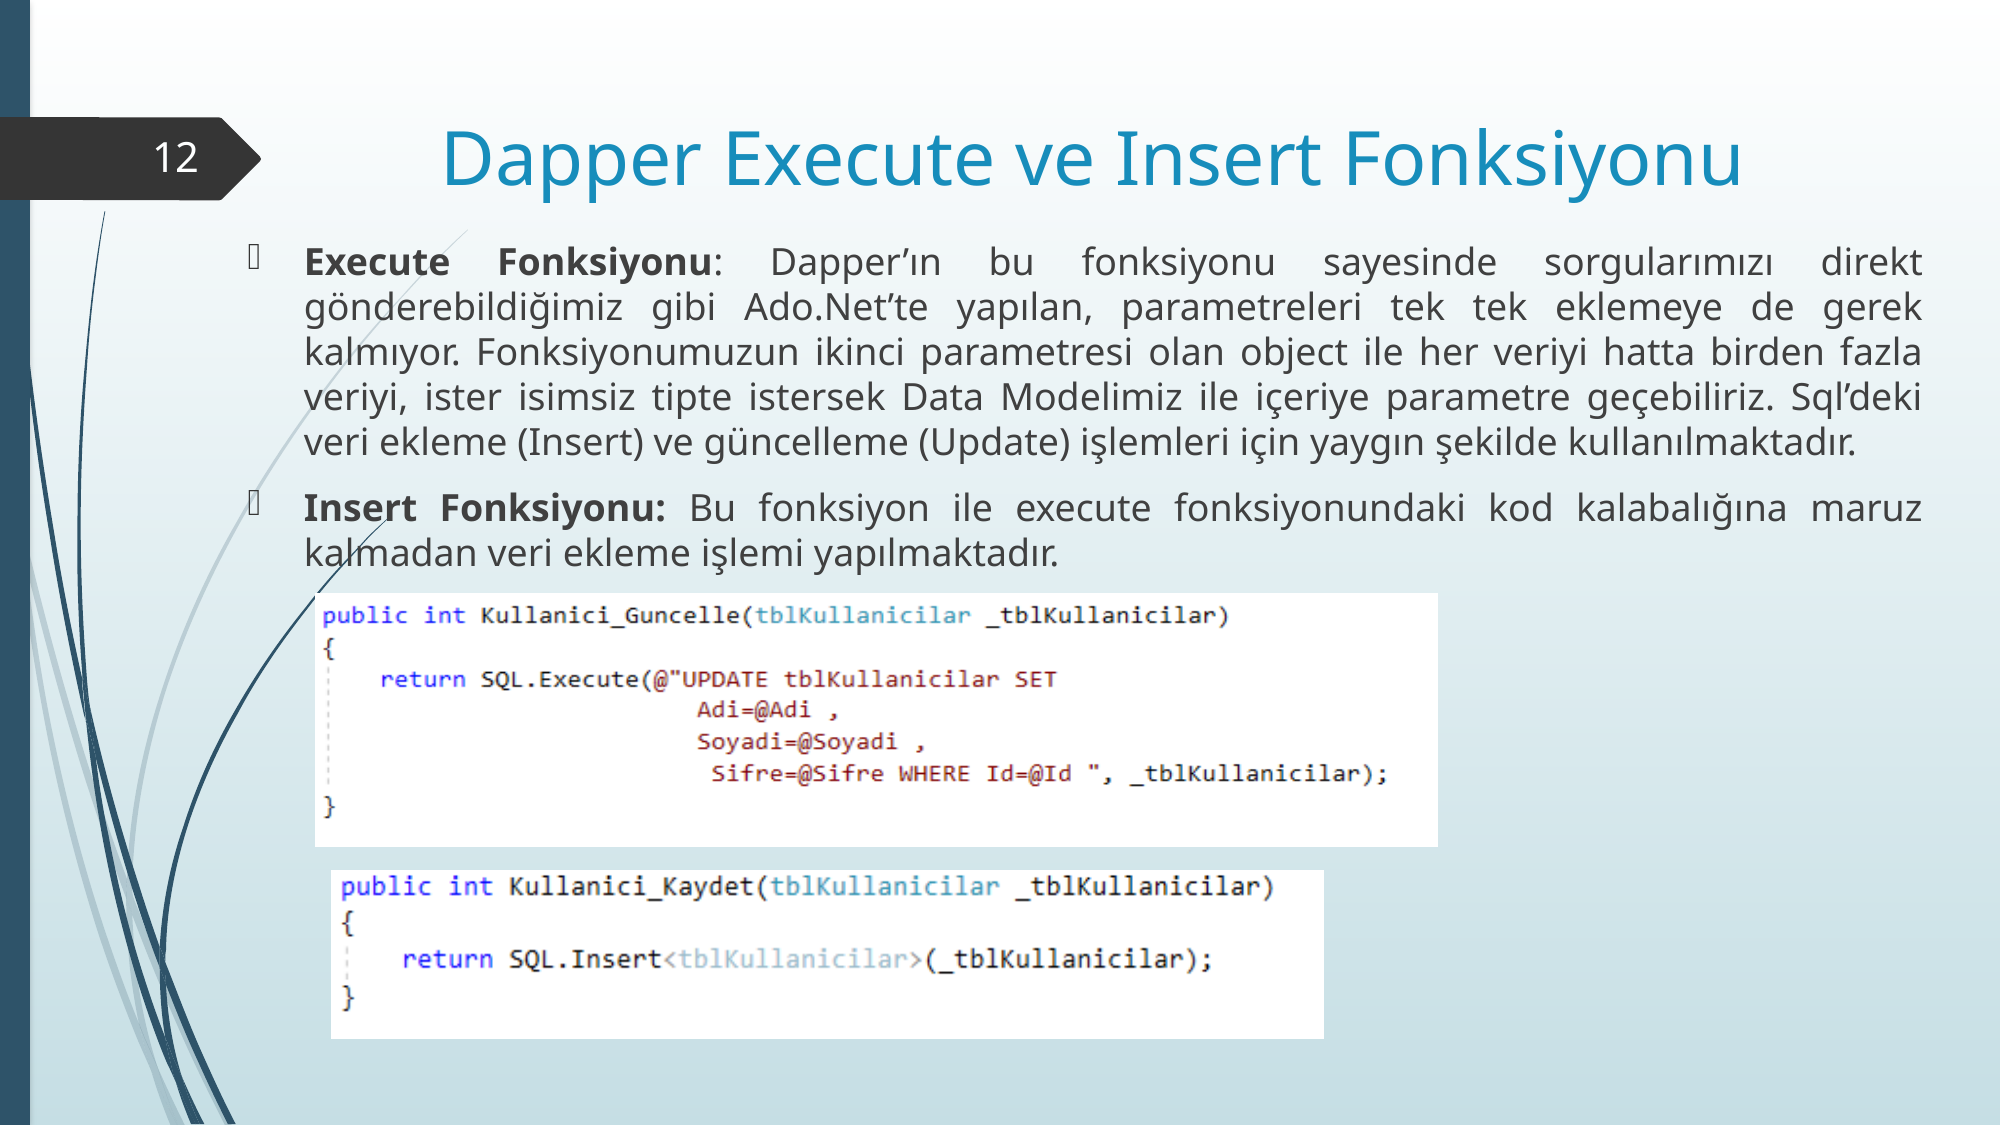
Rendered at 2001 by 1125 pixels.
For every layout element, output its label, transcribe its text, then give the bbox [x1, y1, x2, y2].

picture [330, 870, 1325, 1039]
picture [315, 593, 1439, 847]
slide_number 12 [87, 129, 216, 190]
title Dapper Execute ve Insert Fonksiyonu [425, 102, 1888, 230]
list Execute Fonksiyonu: Dapper’ın bu fonksiyonu sayesinde sorgularımızı direkt gönderebildiğimiz gibi Ado.Net’te yapılan, parametreleri tek tek eklemeye de gerek kalmıyor. Fonksiyonumuzun ikinci parametresi olan object ile her veriyi hatta birden fazla veriyi, ister isimsiz tipte istersek Data Modelimiz ile içeriye parametre geçebiliriz. Sql’deki veri ekleme (Insert) ve güncelleme (Update) işlemleri için yaygın şekilde kullanılmaktadır. Insert Fonksiyonu: Bu fonksiyon ile execute fonksiyonundaki kod kalabalığına maruz kalmadan veri ekleme işlemi yapılmaktadır. [232, 230, 1940, 1111]
